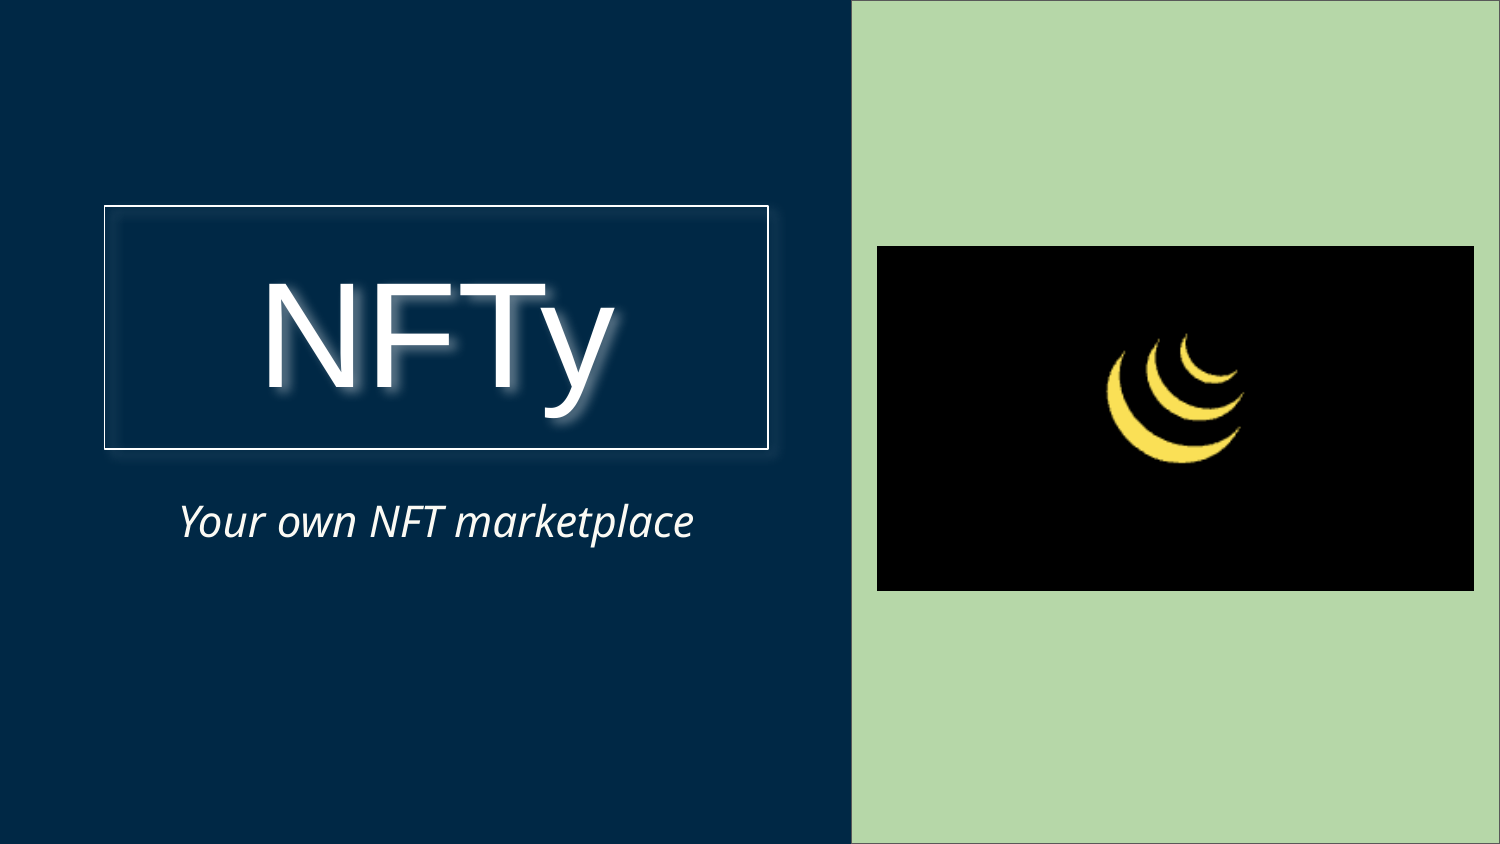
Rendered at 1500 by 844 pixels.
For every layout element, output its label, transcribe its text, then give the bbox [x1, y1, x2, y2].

text_box Your own NFT marketplace [104, 449, 768, 591]
picture [877, 245, 1475, 592]
text_box NFTy [104, 205, 768, 449]
text_box [851, 0, 1500, 844]
